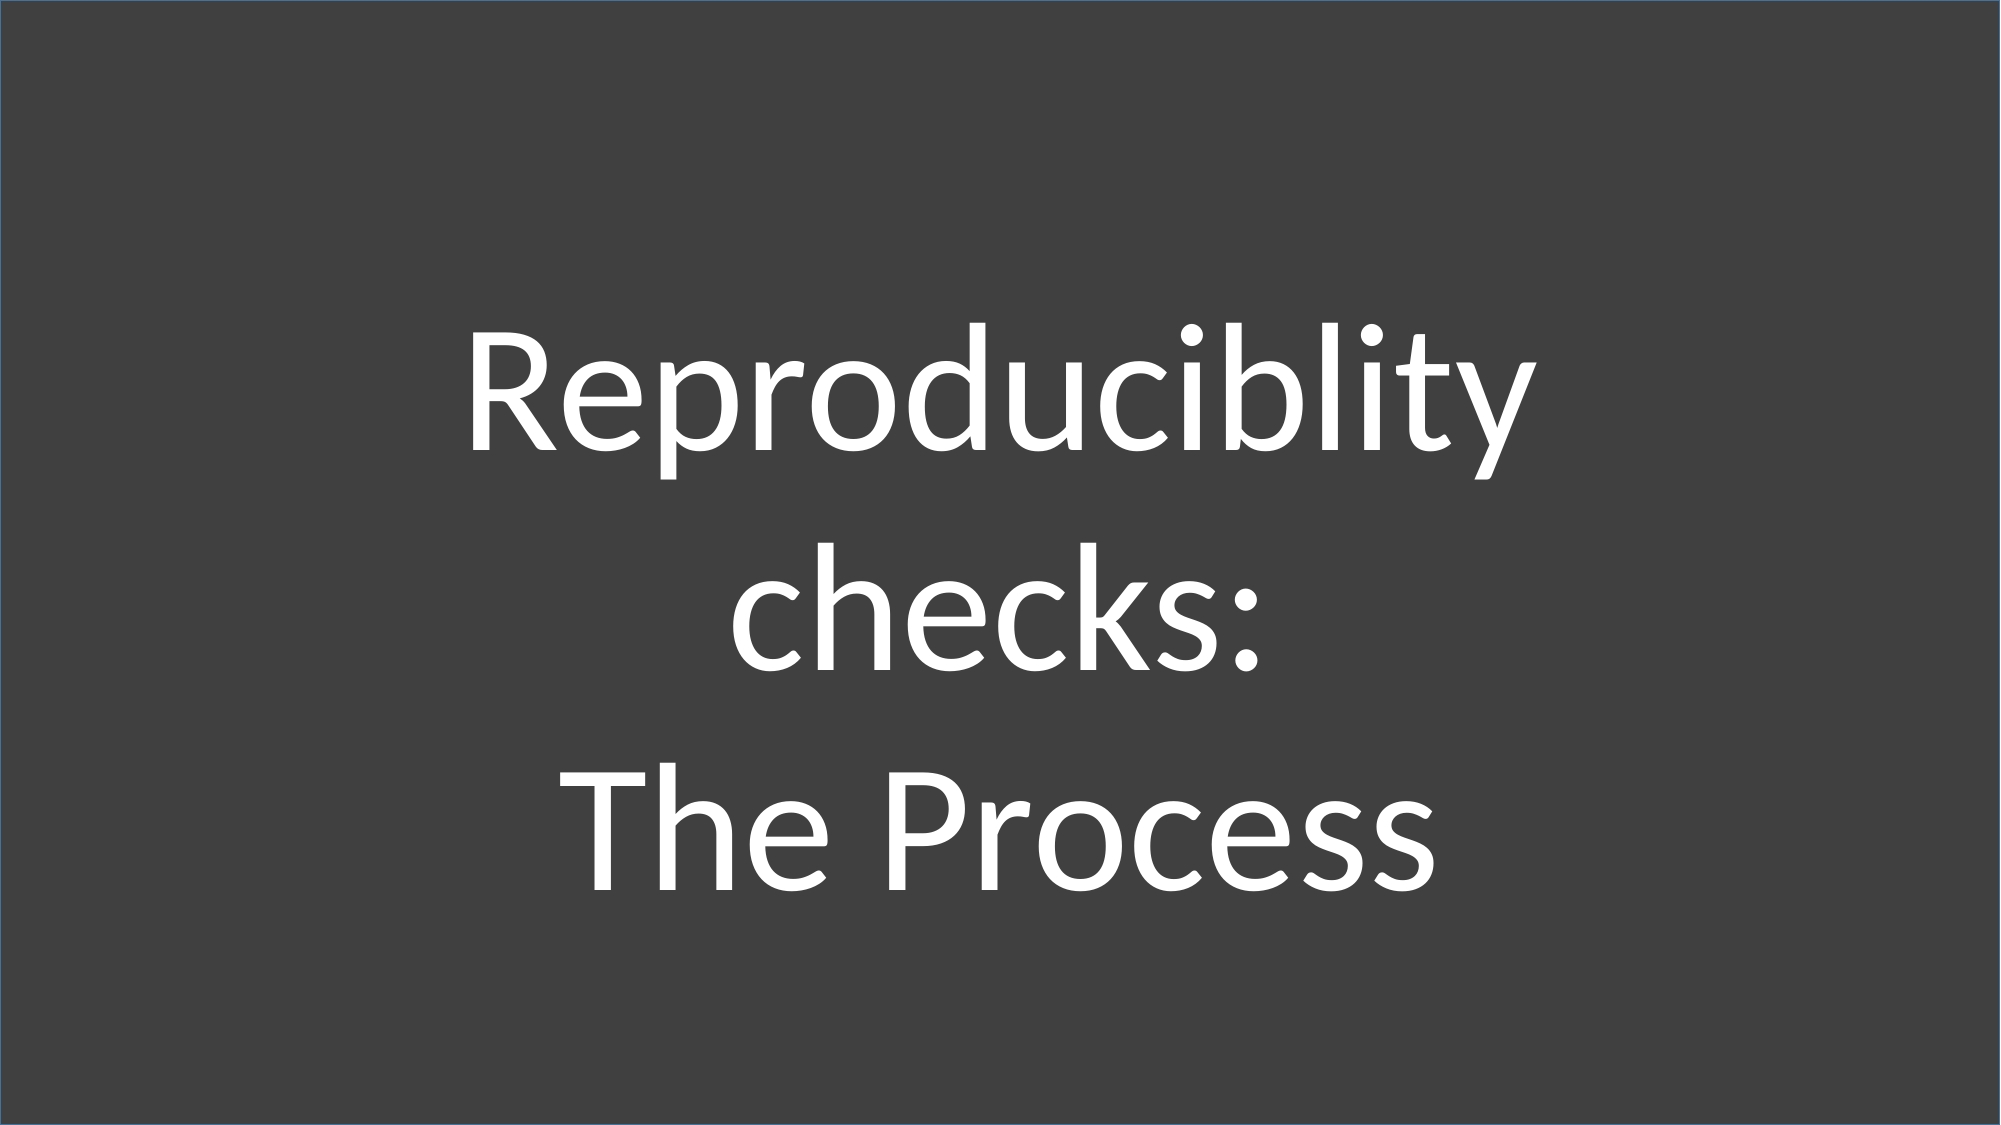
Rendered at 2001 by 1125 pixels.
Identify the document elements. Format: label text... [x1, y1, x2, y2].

text_box Reproduciblity checks: The Process [334, 259, 1666, 935]
text_box [0, 0, 2000, 1125]
